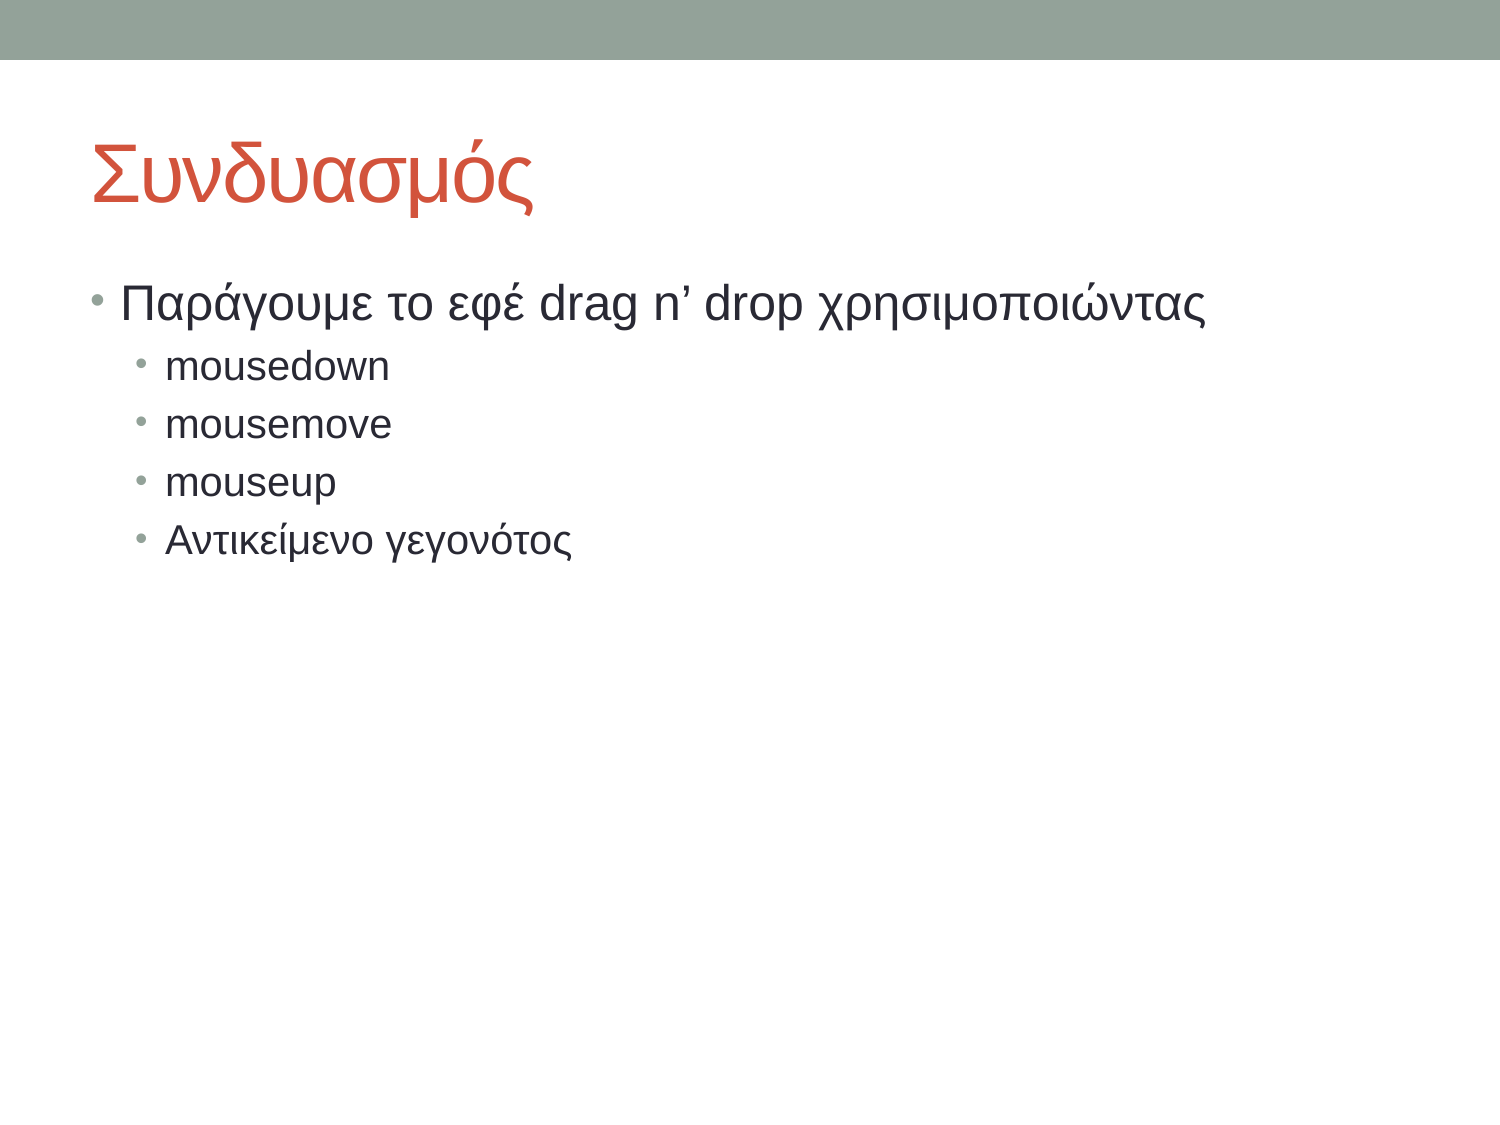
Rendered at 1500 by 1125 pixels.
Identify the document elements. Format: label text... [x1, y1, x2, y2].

title Συνδυασμός [75, 87, 1425, 250]
list Παράγουμε το εφέ drag n’ drop χρησιμοποιώντας mousedown mousemove mouseup Αντικείμενο γεγονότος [75, 262, 1425, 1063]
